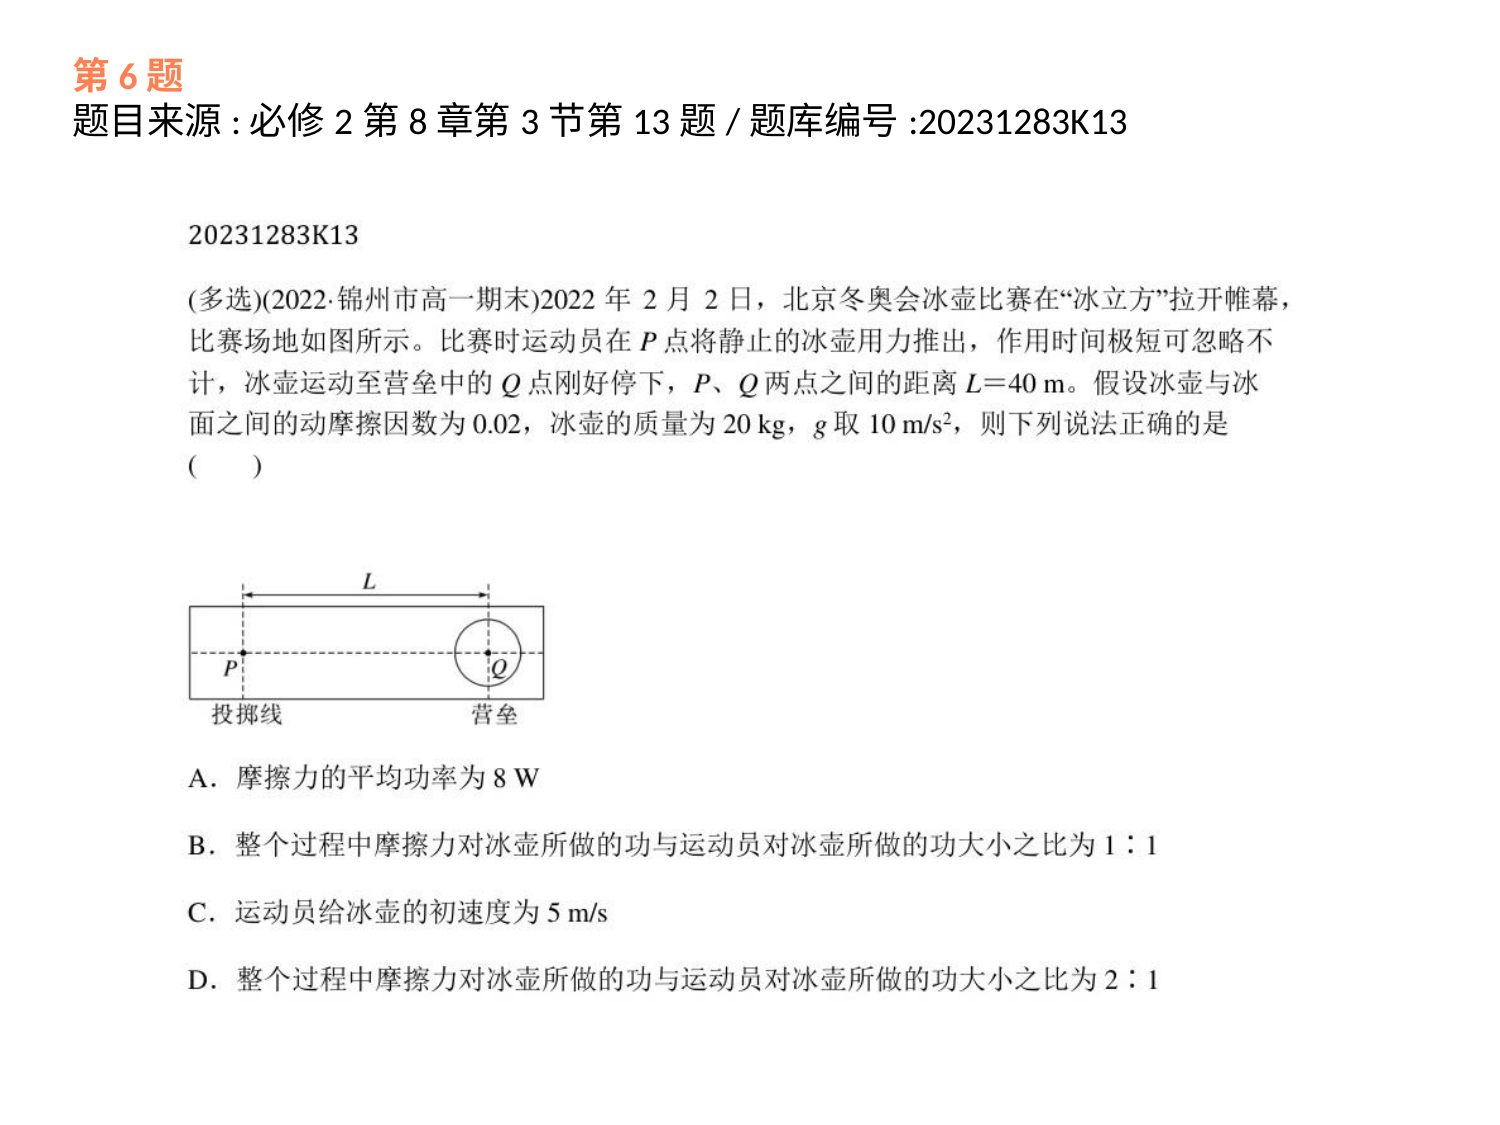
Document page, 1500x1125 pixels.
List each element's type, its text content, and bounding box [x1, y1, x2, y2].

picture [149, 149, 1351, 1051]
text_box 第6题 题目来源:必修2第8章第3节第13题/题库编号:20231283K13 [57, 0, 1143, 150]
